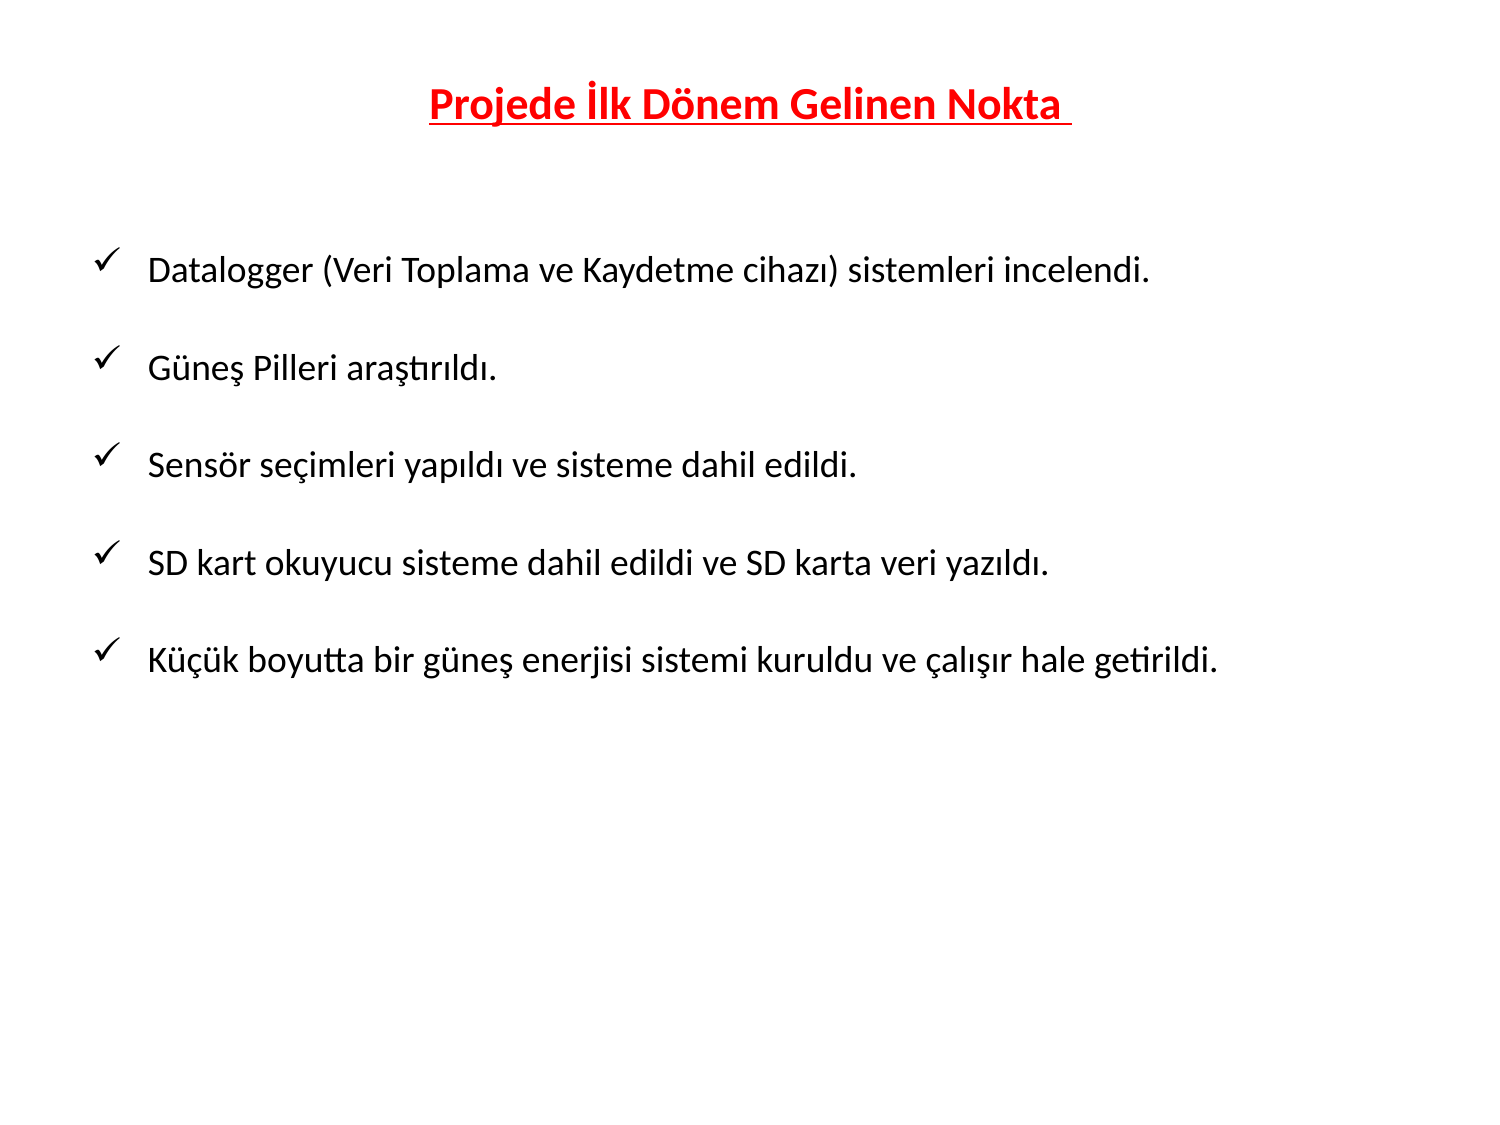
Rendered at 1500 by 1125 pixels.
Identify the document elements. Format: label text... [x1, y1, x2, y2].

list Projede İlk Dönem Gelinen Nokta Datalogger (Veri Toplama ve Kaydetme cihazı) sistemleri incelendi. Güneş Pilleri araştırıldı. Sensör seçimleri yapıldı ve sisteme dahil edildi. SD kart okuyucu sisteme dahil edildi ve SD karta veri yazıldı. Küçük boyutta bir güneş enerjisi sistemi kuruldu ve çalışır hale getirildi. [76, 66, 1425, 1005]
